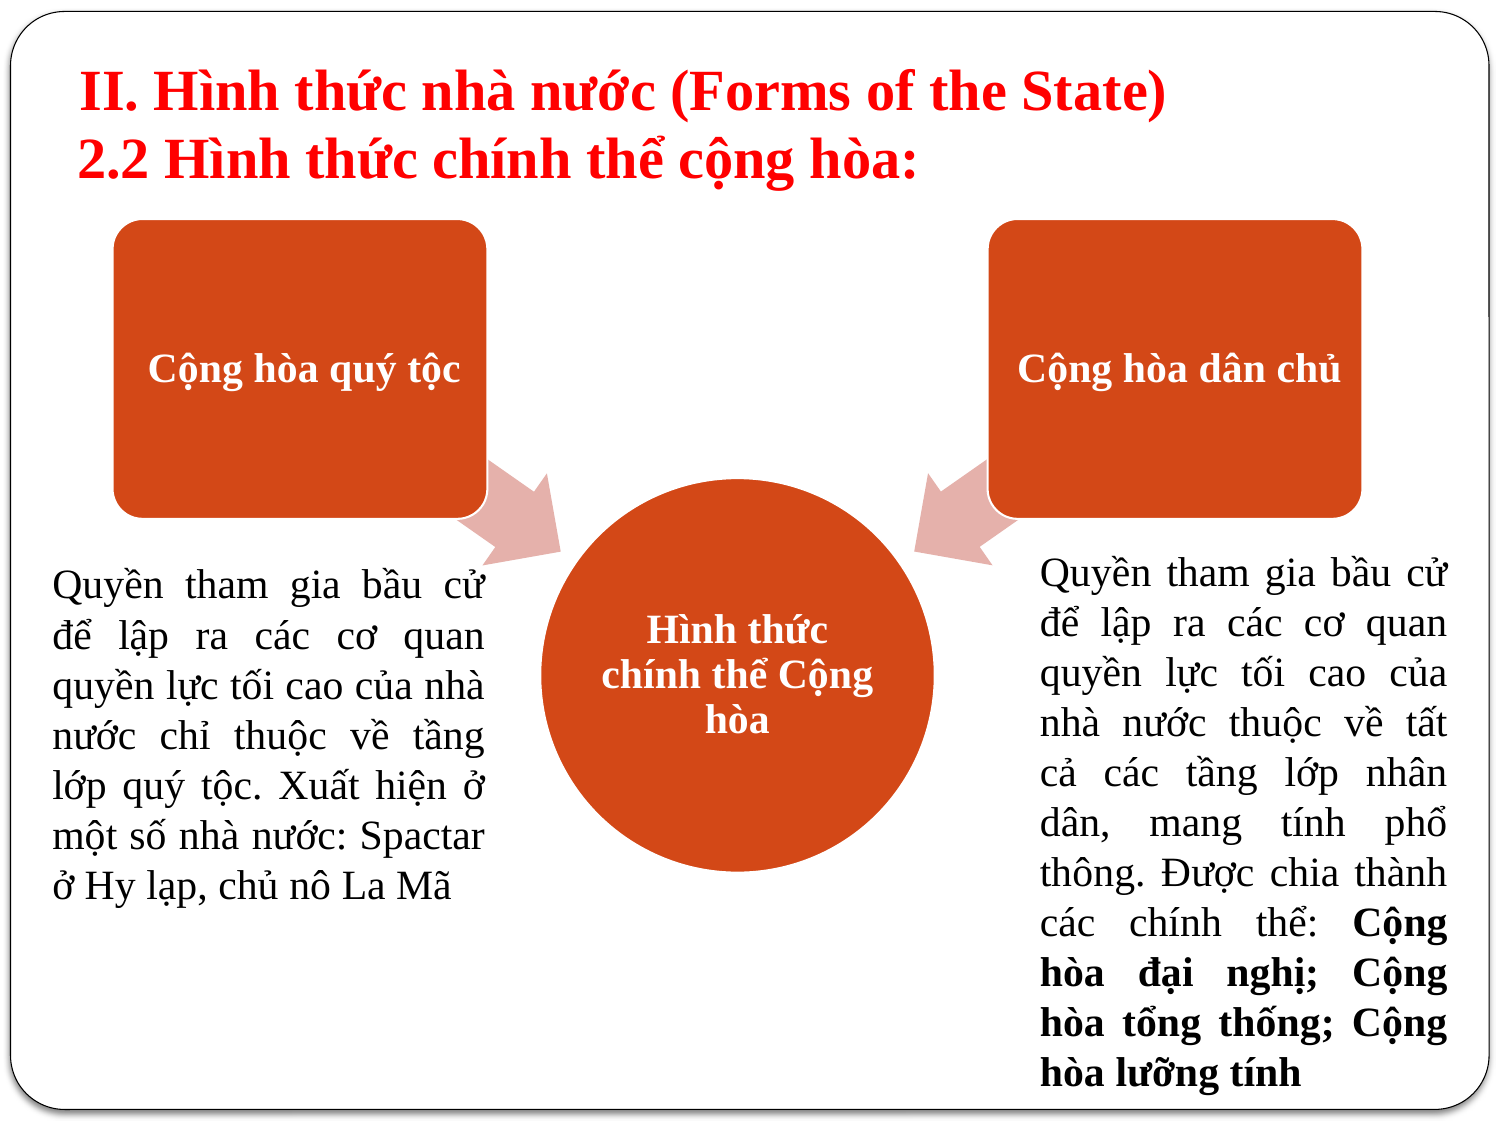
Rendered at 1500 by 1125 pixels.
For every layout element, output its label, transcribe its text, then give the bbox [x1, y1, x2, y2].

text_box Quyền tham gia bầu cử để lập ra các cơ quan quyền lực tối cao của nhà nước chỉ thuộc về tầng lớp quý tộc. Xuất hiện ở một số nhà nước: Spactar ở Hy lạp, chủ nô La Mã [37, 549, 106, 915]
text_box Quyền tham gia bầu cử để lập ra các cơ quan quyền lực tối cao của nhà nước thuộc về tất cả các tầng lớp nhân dân, mang tính phổ thông. Được chia thành các chính thể: Cộng hòa đại nghị; Cộng hòa tổng thống; Cộng hòa lưỡng tính [1024, 537, 1463, 1103]
title II. Hình thức nhà nước (Forms of the State) [50, 12, 1463, 138]
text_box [112, 153, 1363, 938]
text_box 2.2 Hình thức chính thể cộng hòa: [62, 112, 1425, 200]
